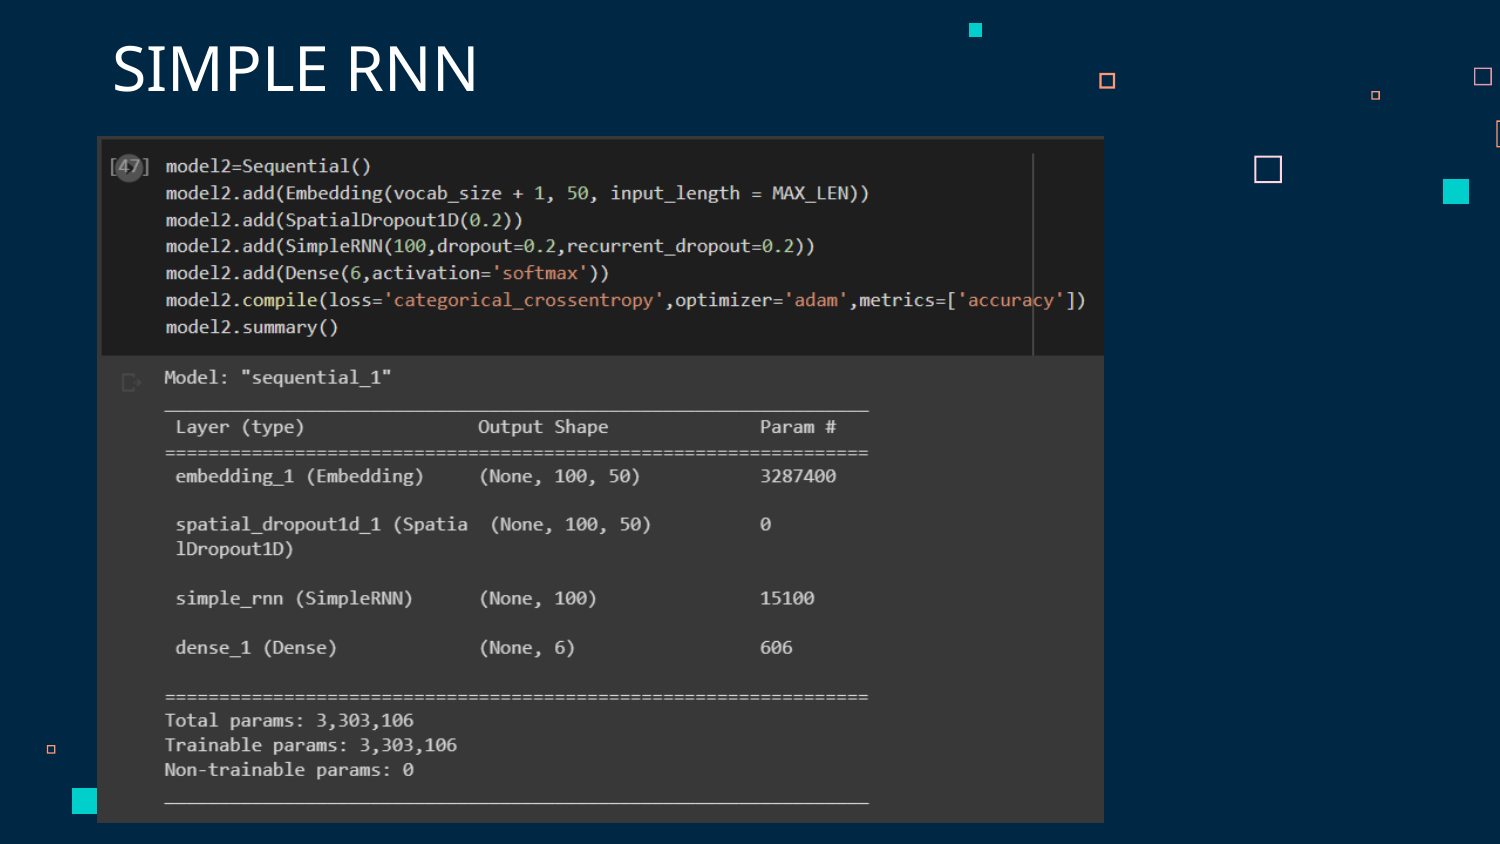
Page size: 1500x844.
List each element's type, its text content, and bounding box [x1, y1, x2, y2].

picture [97, 136, 1104, 823]
text_box [1104, 136, 1403, 280]
title SIMPLE RNN [97, 23, 849, 119]
